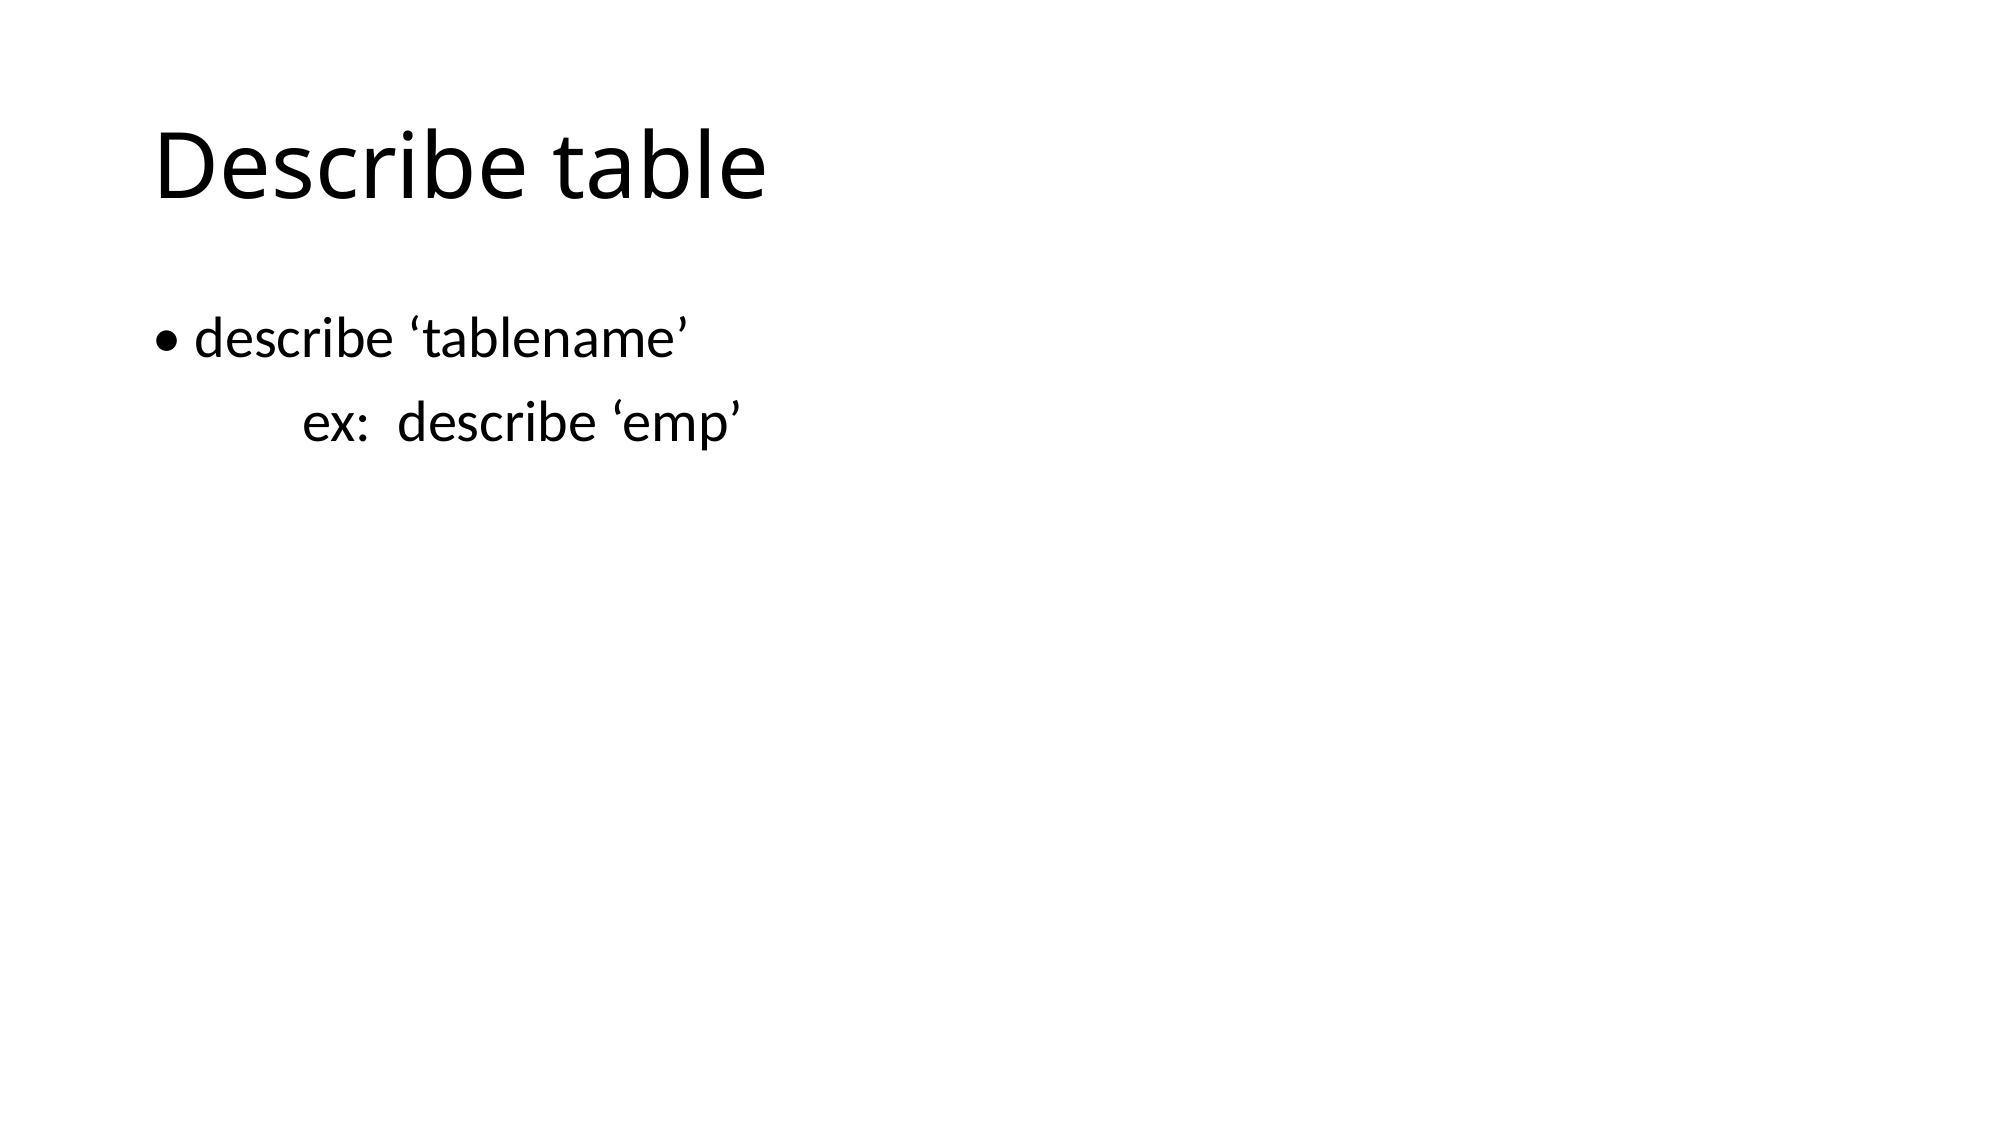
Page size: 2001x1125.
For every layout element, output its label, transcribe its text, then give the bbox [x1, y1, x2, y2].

title Describe table [137, 59, 1863, 278]
list • describe ‘tablename’ ex: describe ‘emp’ [137, 299, 1863, 1014]
